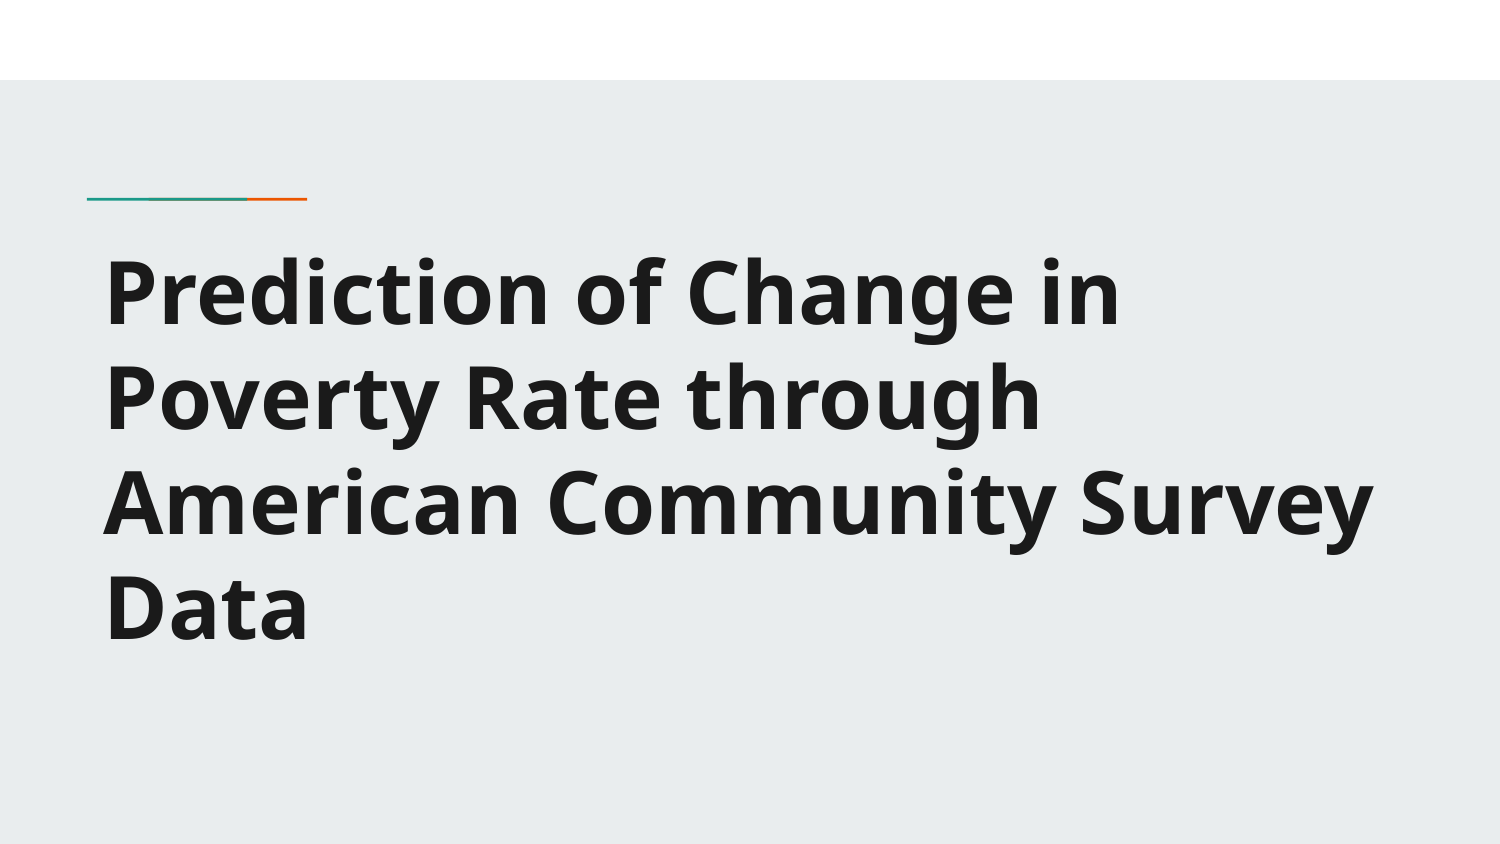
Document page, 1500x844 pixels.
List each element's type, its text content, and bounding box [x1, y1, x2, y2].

title Prediction of Change in Poverty Rate through American Community Survey Data [88, 222, 1403, 559]
